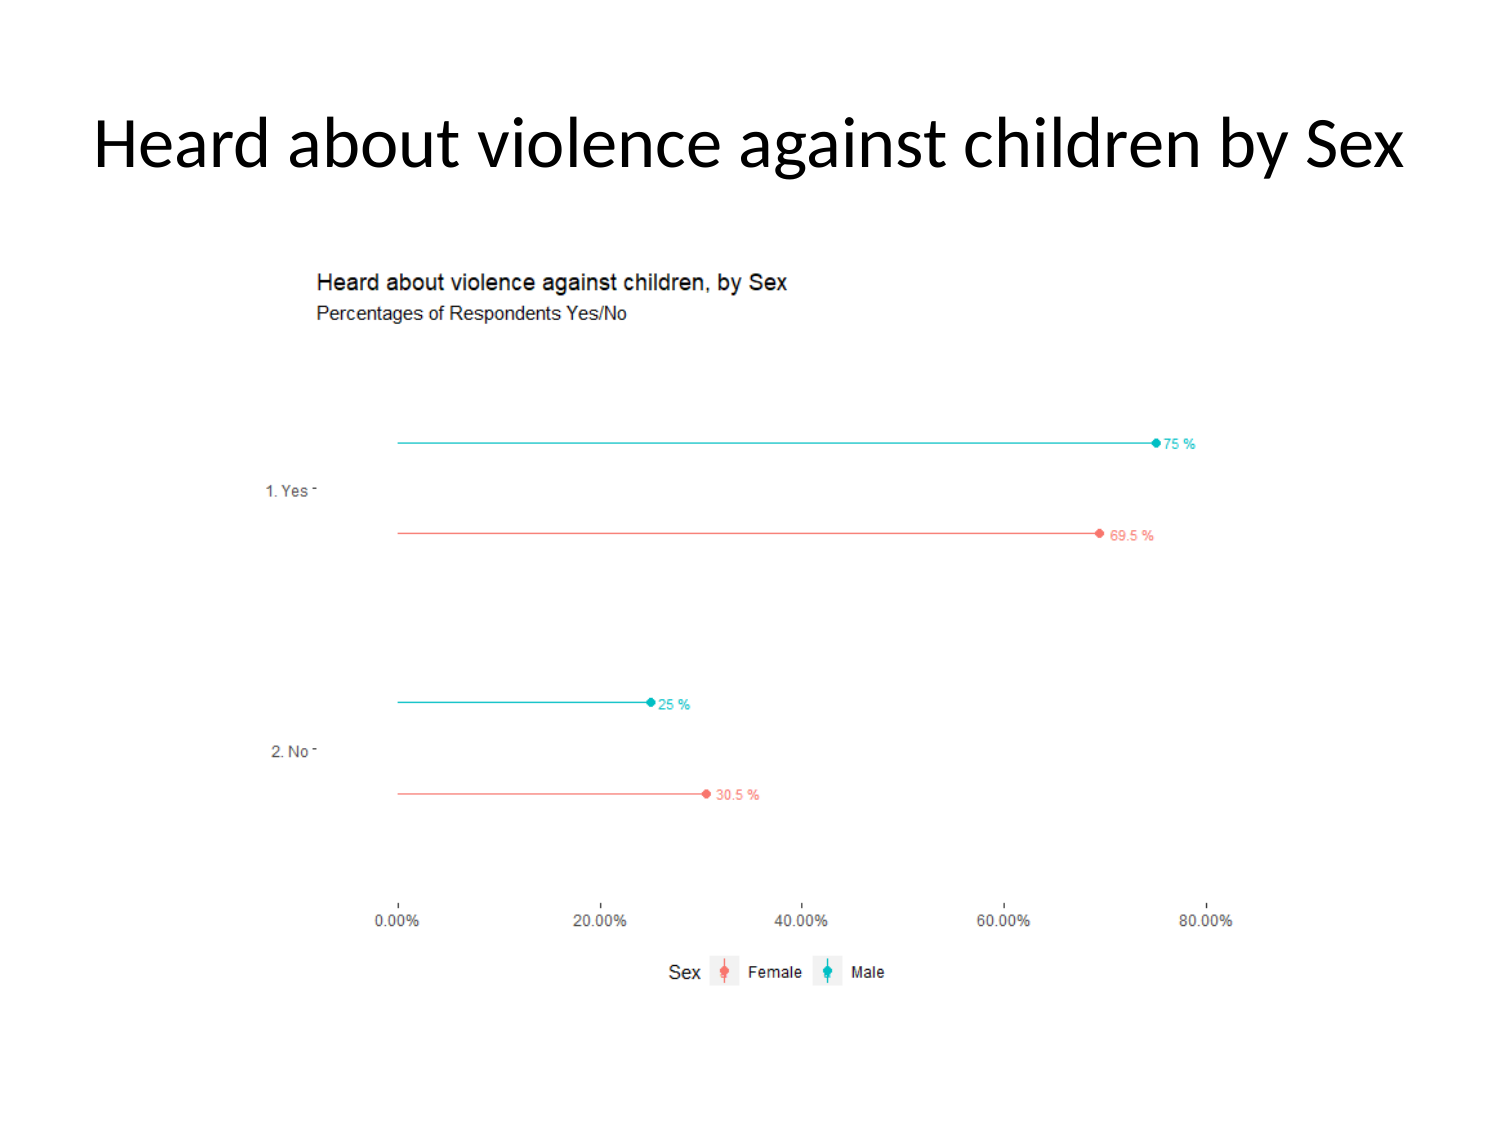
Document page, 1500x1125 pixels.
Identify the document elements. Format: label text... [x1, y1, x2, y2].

picture [255, 262, 1247, 1005]
title Heard about violence against children by Sex [75, 45, 1425, 233]
